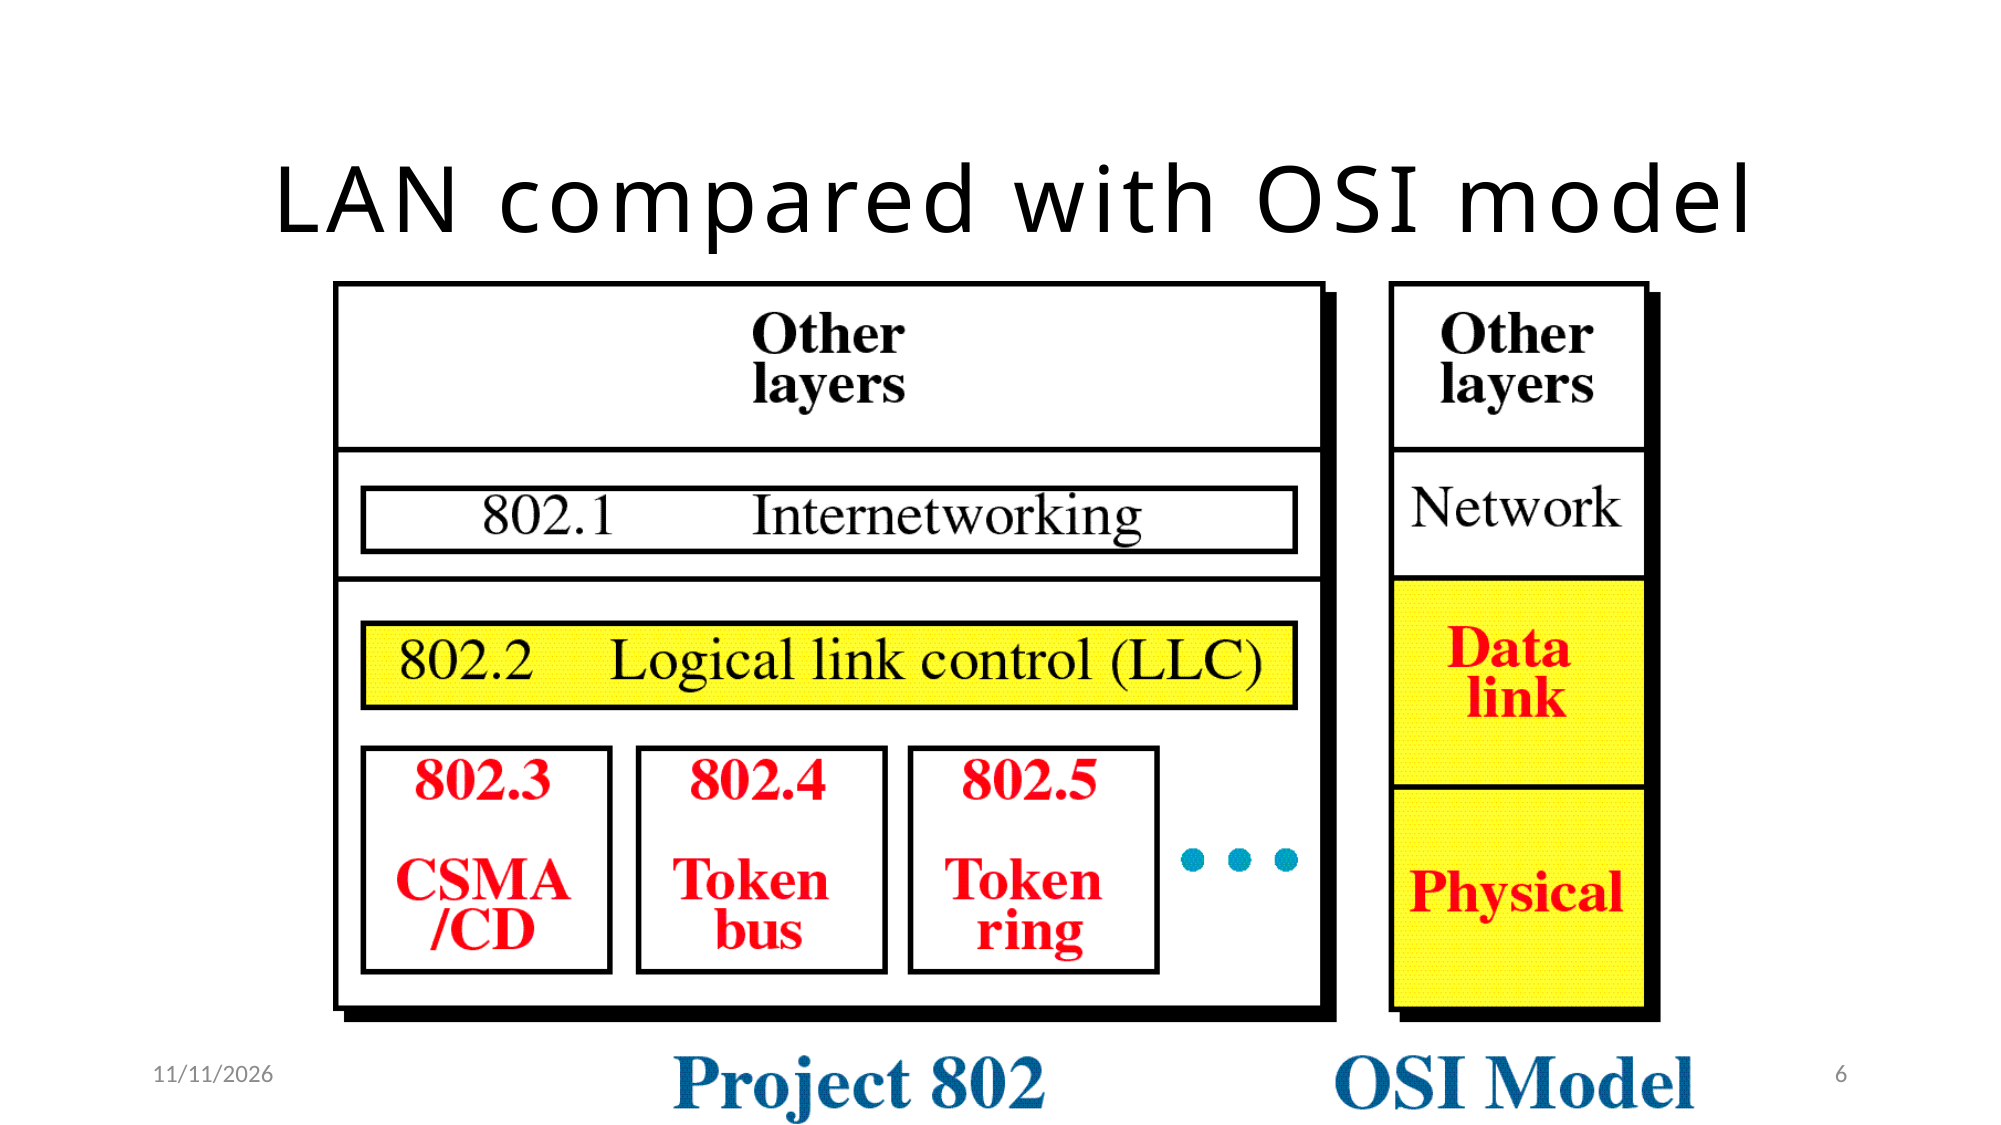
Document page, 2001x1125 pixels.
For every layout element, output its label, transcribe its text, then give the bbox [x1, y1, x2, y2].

title LAN compared with OSI model [162, 81, 1866, 324]
picture [332, 281, 1696, 1125]
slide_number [137, 1042, 332, 1103]
slide_number 6 [1696, 1042, 1863, 1103]
